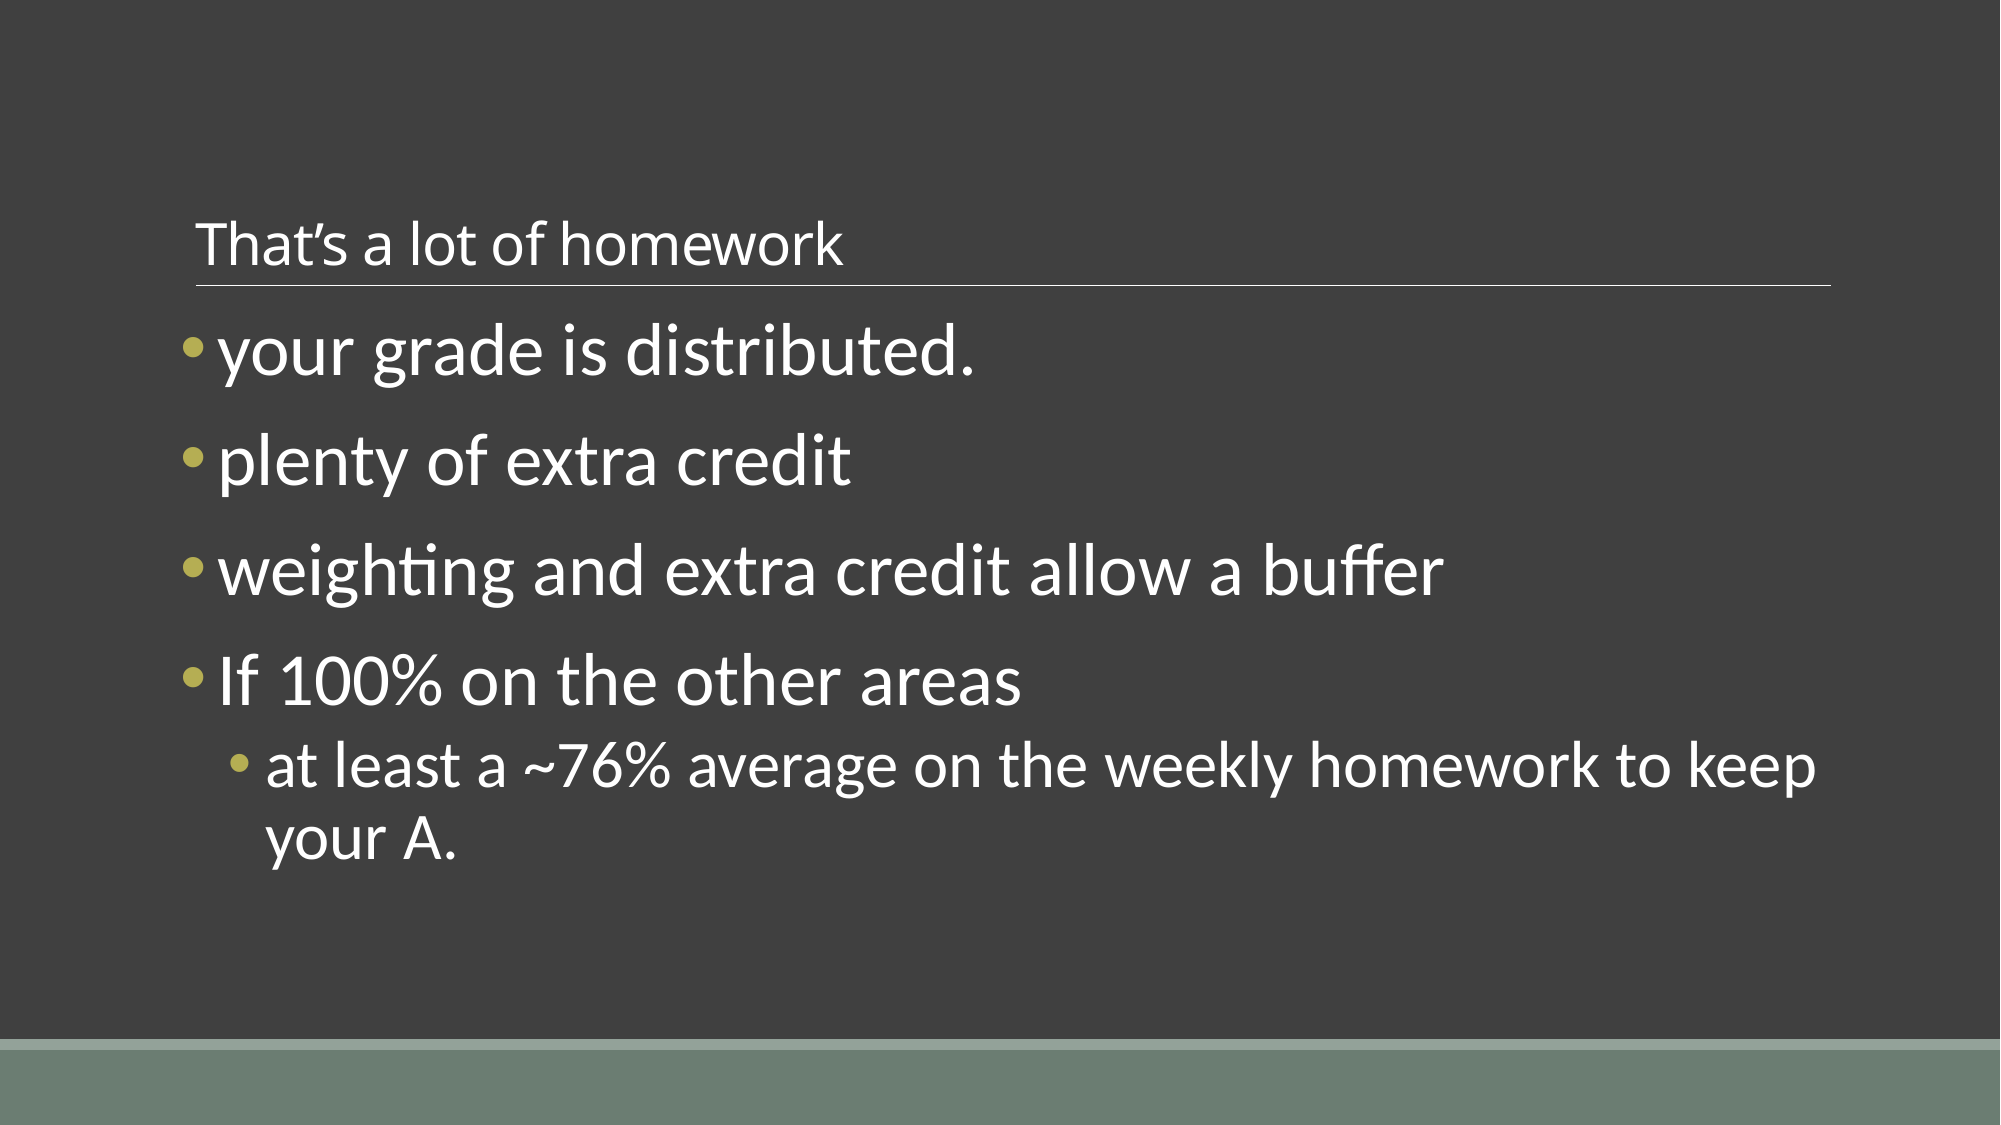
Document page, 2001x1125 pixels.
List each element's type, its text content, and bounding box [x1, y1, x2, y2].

list your grade is distributed. plenty of extra credit weighting and extra credit allow a buffer If 100% on the other areas at least a ~76% average on the weekly homework to keep your A. [180, 302, 1830, 963]
title That’s a lot of homework [180, 47, 1830, 285]
